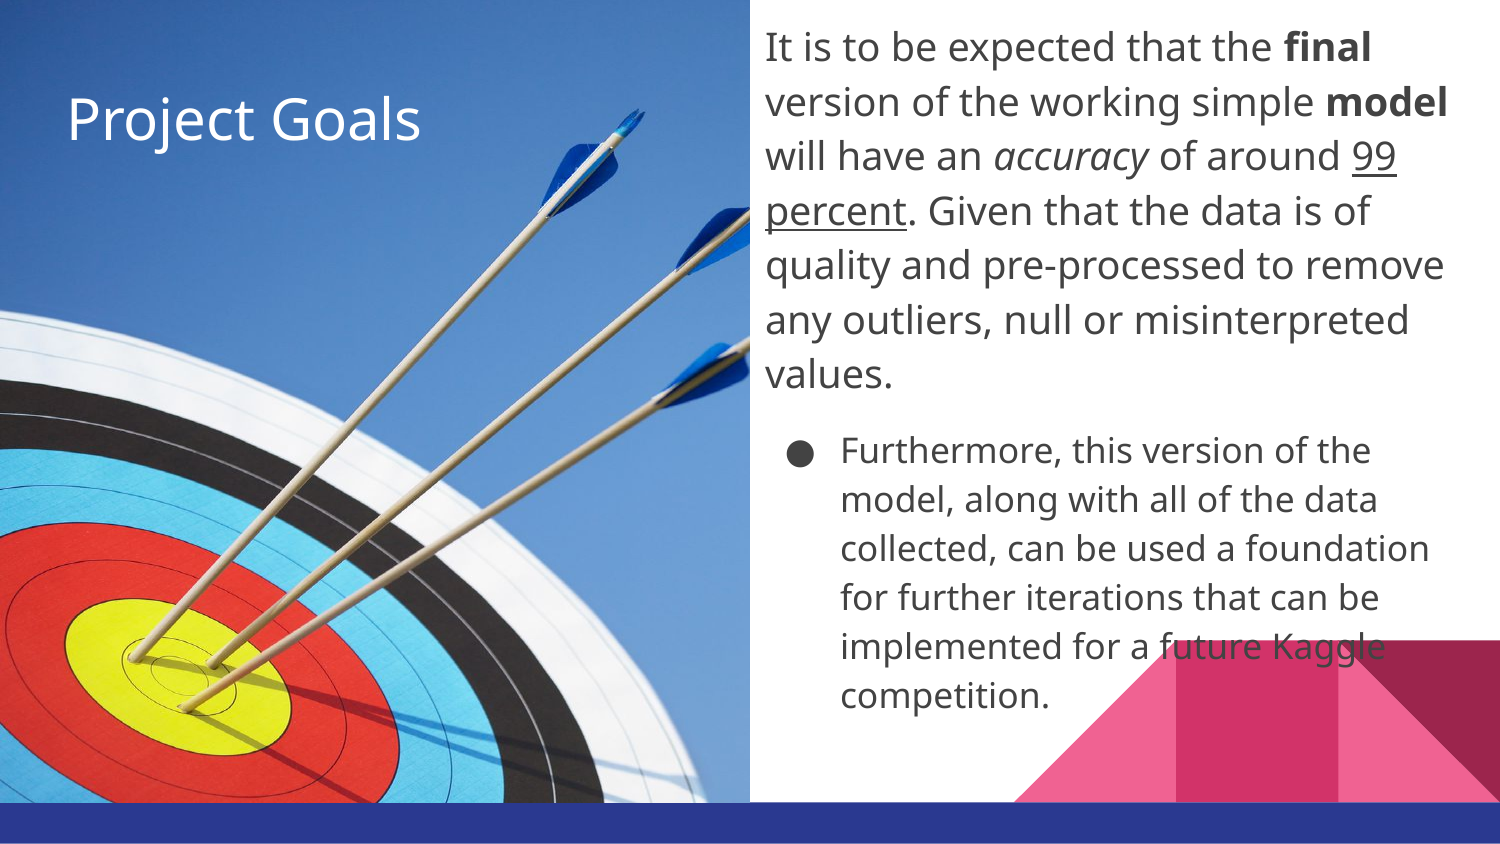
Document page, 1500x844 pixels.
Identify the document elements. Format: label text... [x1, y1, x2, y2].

list It is to be expected that the final version of the working simple model will have an accuracy of around 99 percent. Given that the data is of quality and pre-processed to remove any outliers, null or misinterpreted values. Furthermore, this version of the model, along with all of the data collected, can be used a foundation for further iterations that can be implemented for a future Kaggle competition. [751, 0, 1500, 750]
picture [0, 0, 751, 803]
